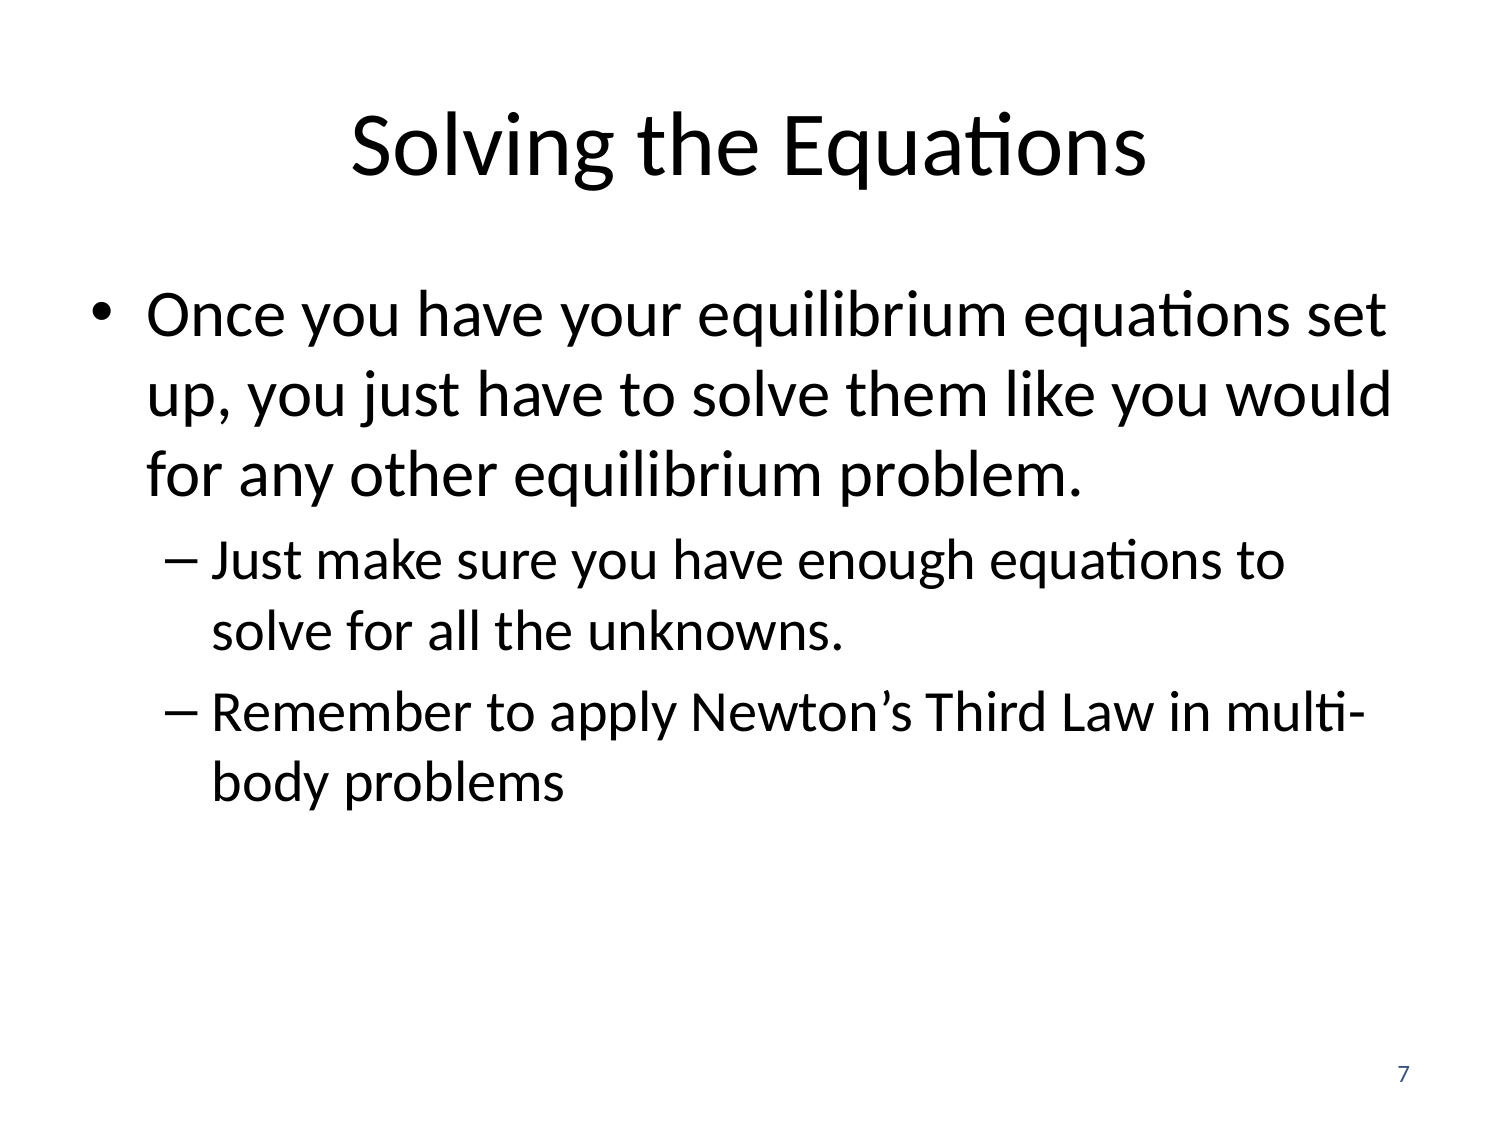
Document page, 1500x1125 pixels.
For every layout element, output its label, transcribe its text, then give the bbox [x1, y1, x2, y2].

list Once you have your equilibrium equations set up, you just have to solve them like you would for any other equilibrium problem. Just make sure you have enough equations to solve for all the unknowns. Remember to apply Newton’s Third Law in multi-body problems [75, 262, 1425, 1005]
slide_number 7 [1074, 1042, 1425, 1103]
title Solving the Equations [75, 45, 1425, 233]
